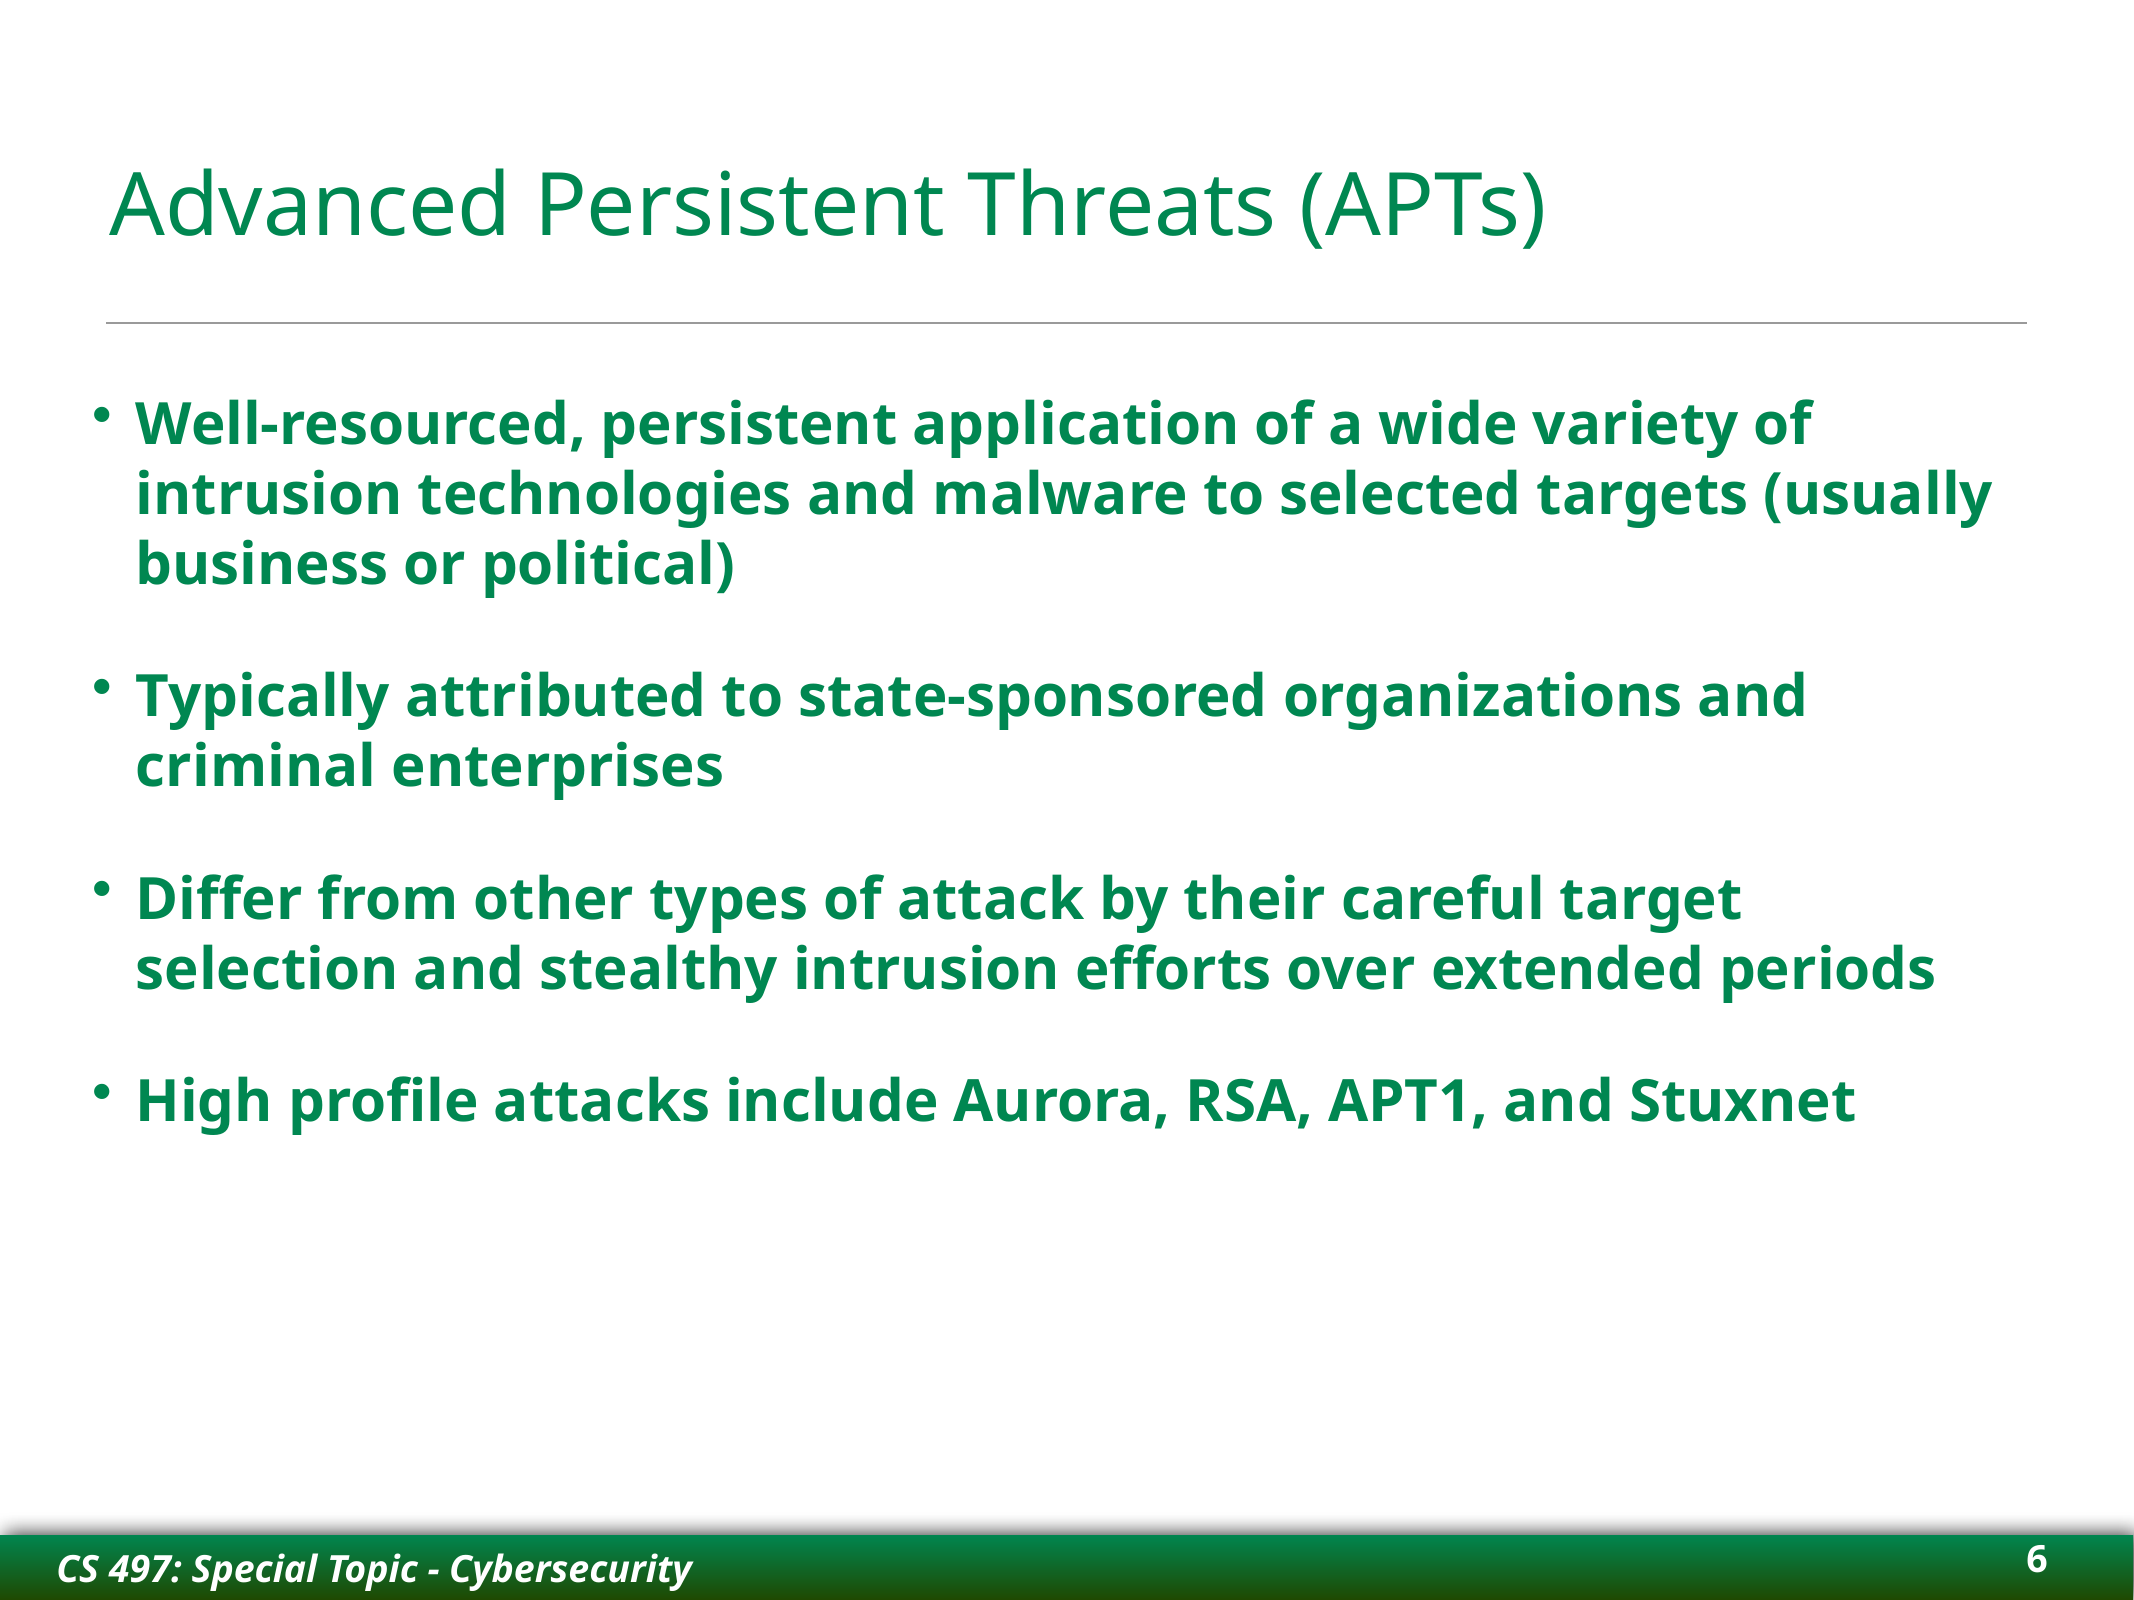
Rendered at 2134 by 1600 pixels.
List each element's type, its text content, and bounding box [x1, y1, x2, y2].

title Advanced Persistent Threats (APTs) [108, 43, 2030, 254]
slide_number 6 [2008, 1534, 2049, 1582]
list Well-resourced, persistent application of a wide variety of intrusion technologies and malware to selected targets (usually business or political) Typically attributed to state-sponsored organizations and criminal enterprises Differ from other types of attack by their careful target selection and stealthy intrusion efforts over extended periods High profile attacks include Aurora, RSA, APT1, and Stuxnet [91, 385, 2013, 1443]
